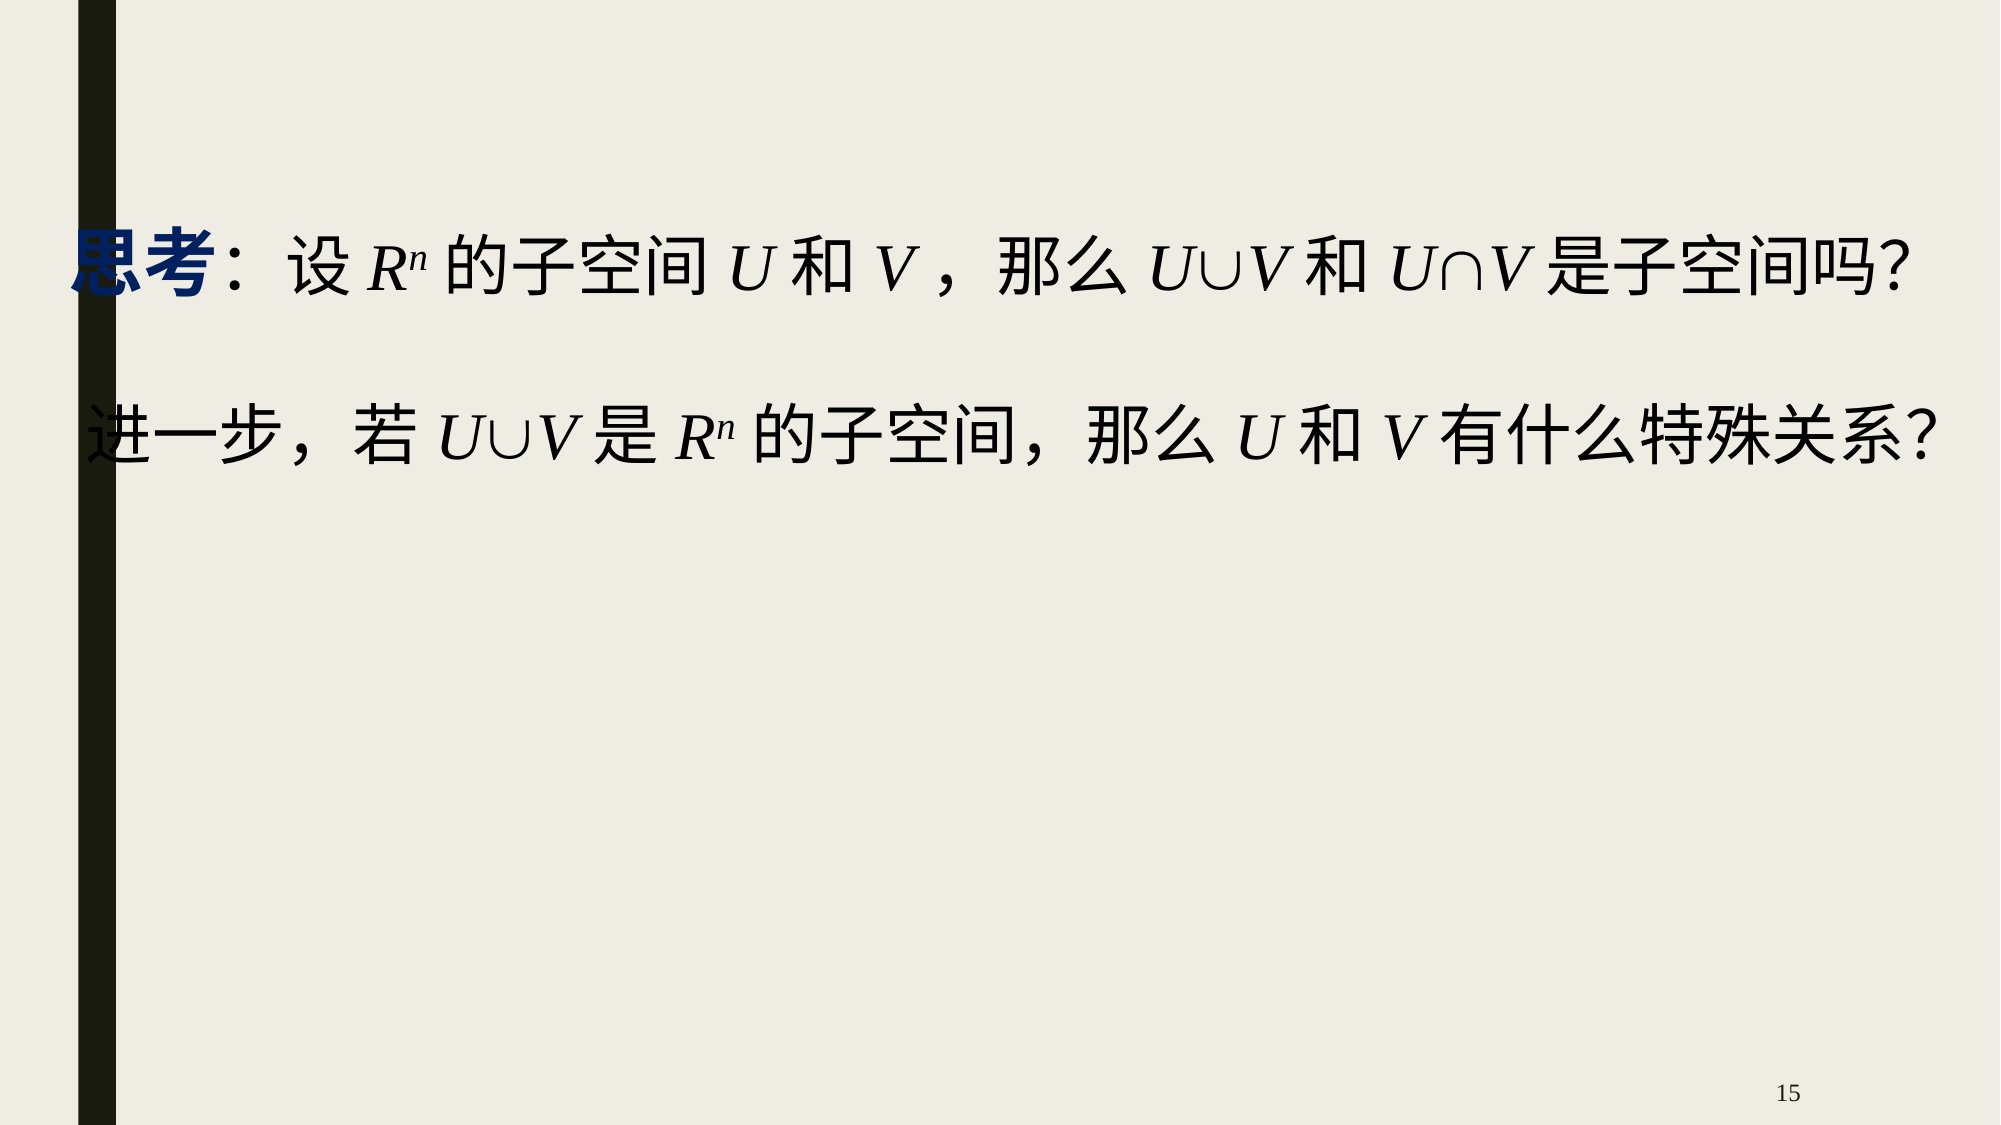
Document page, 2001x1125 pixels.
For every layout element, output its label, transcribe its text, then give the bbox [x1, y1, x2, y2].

text_box 进一步，若UV是Rn的子空间，那么U和V有什么特殊关系？ [70, 385, 1988, 480]
slide_number 15 [1553, 1058, 1816, 1125]
text_box 思考：设Rn的子空间U和V，那么UV和UV是子空间吗？ [53, 208, 1961, 313]
